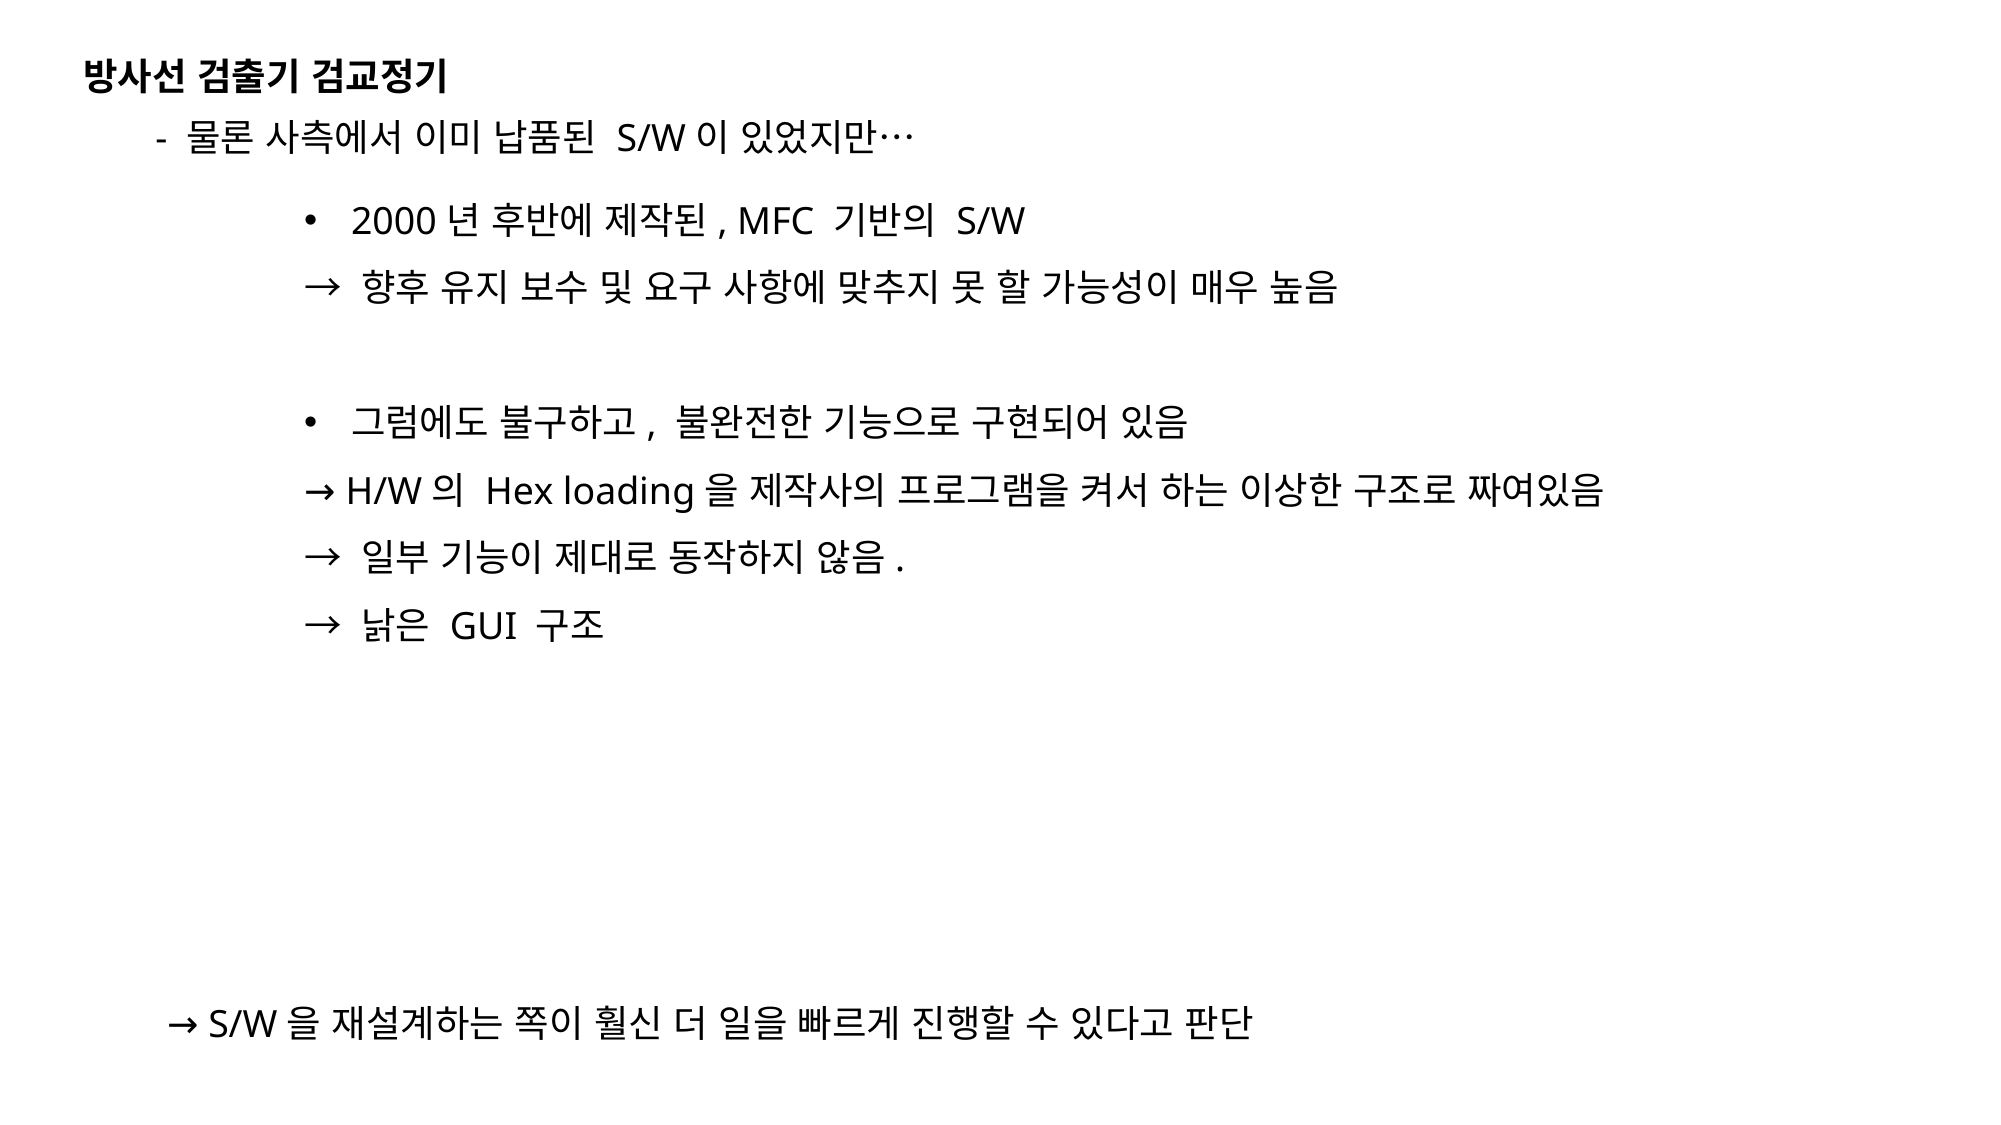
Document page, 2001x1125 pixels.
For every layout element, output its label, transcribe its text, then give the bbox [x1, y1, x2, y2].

text_box 방사선 검출기 검교정기 [68, 45, 475, 106]
text_box 2000년 후반에 제작된, MFC 기반의 S/W → 향후 유지 보수 및 요구 사항에 맞추지 못 할 가능성이 매우 높음 그럼에도 불구하고, 불완전한 기능으로 구현되어 있음 → H/W의 Hex loading을 제작사의 프로그램을 켜서 하는 이상한 구조로 짜여있음 → 일부 기능이 제대로 동작하지 않음. → 낡은 GUI 구조 [289, 166, 1621, 655]
text_box - 물론 사측에서 이미 납품된 S/W이 있었지만… [140, 106, 931, 166]
text_box → S/W을 재설계하는 쪽이 훨신 더 일을 빠르게 진행할 수 있다고 판단 [152, 992, 1934, 1053]
